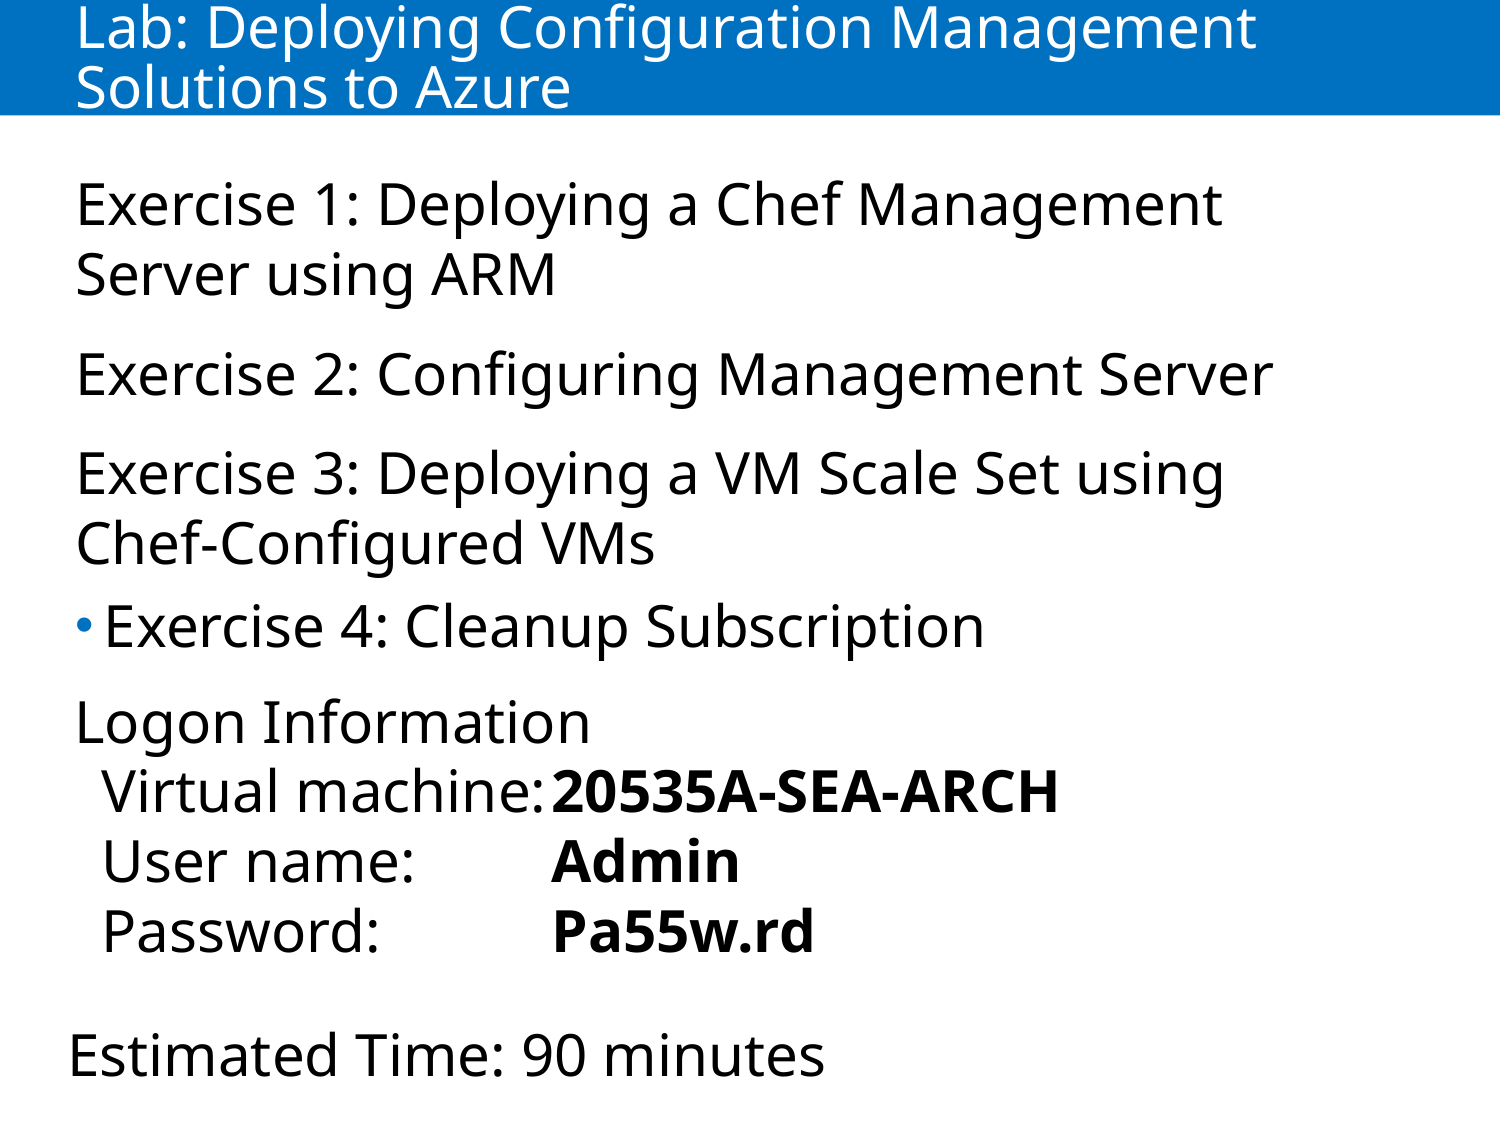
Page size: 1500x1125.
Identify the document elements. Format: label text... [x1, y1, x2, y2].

text_box Virtual machine: 20535A-SEA-ARCH User name: Admin Password: Pa55w.rd [86, 747, 1076, 972]
list Exercise 1: Deploying a Chef Management Server using ARM Exercise 2: Configuring Management Server Exercise 3: Deploying a VM Scale Set using Chef-Configured VMs Exercise 4: Cleanup Subscription [74, 167, 1408, 1013]
text_box Estimated Time: 90 minutes [52, 1011, 841, 1096]
text_box Logon Information [59, 677, 607, 763]
title Lab: Deploying Configuration Management Solutions to Azure [75, 0, 1351, 122]
